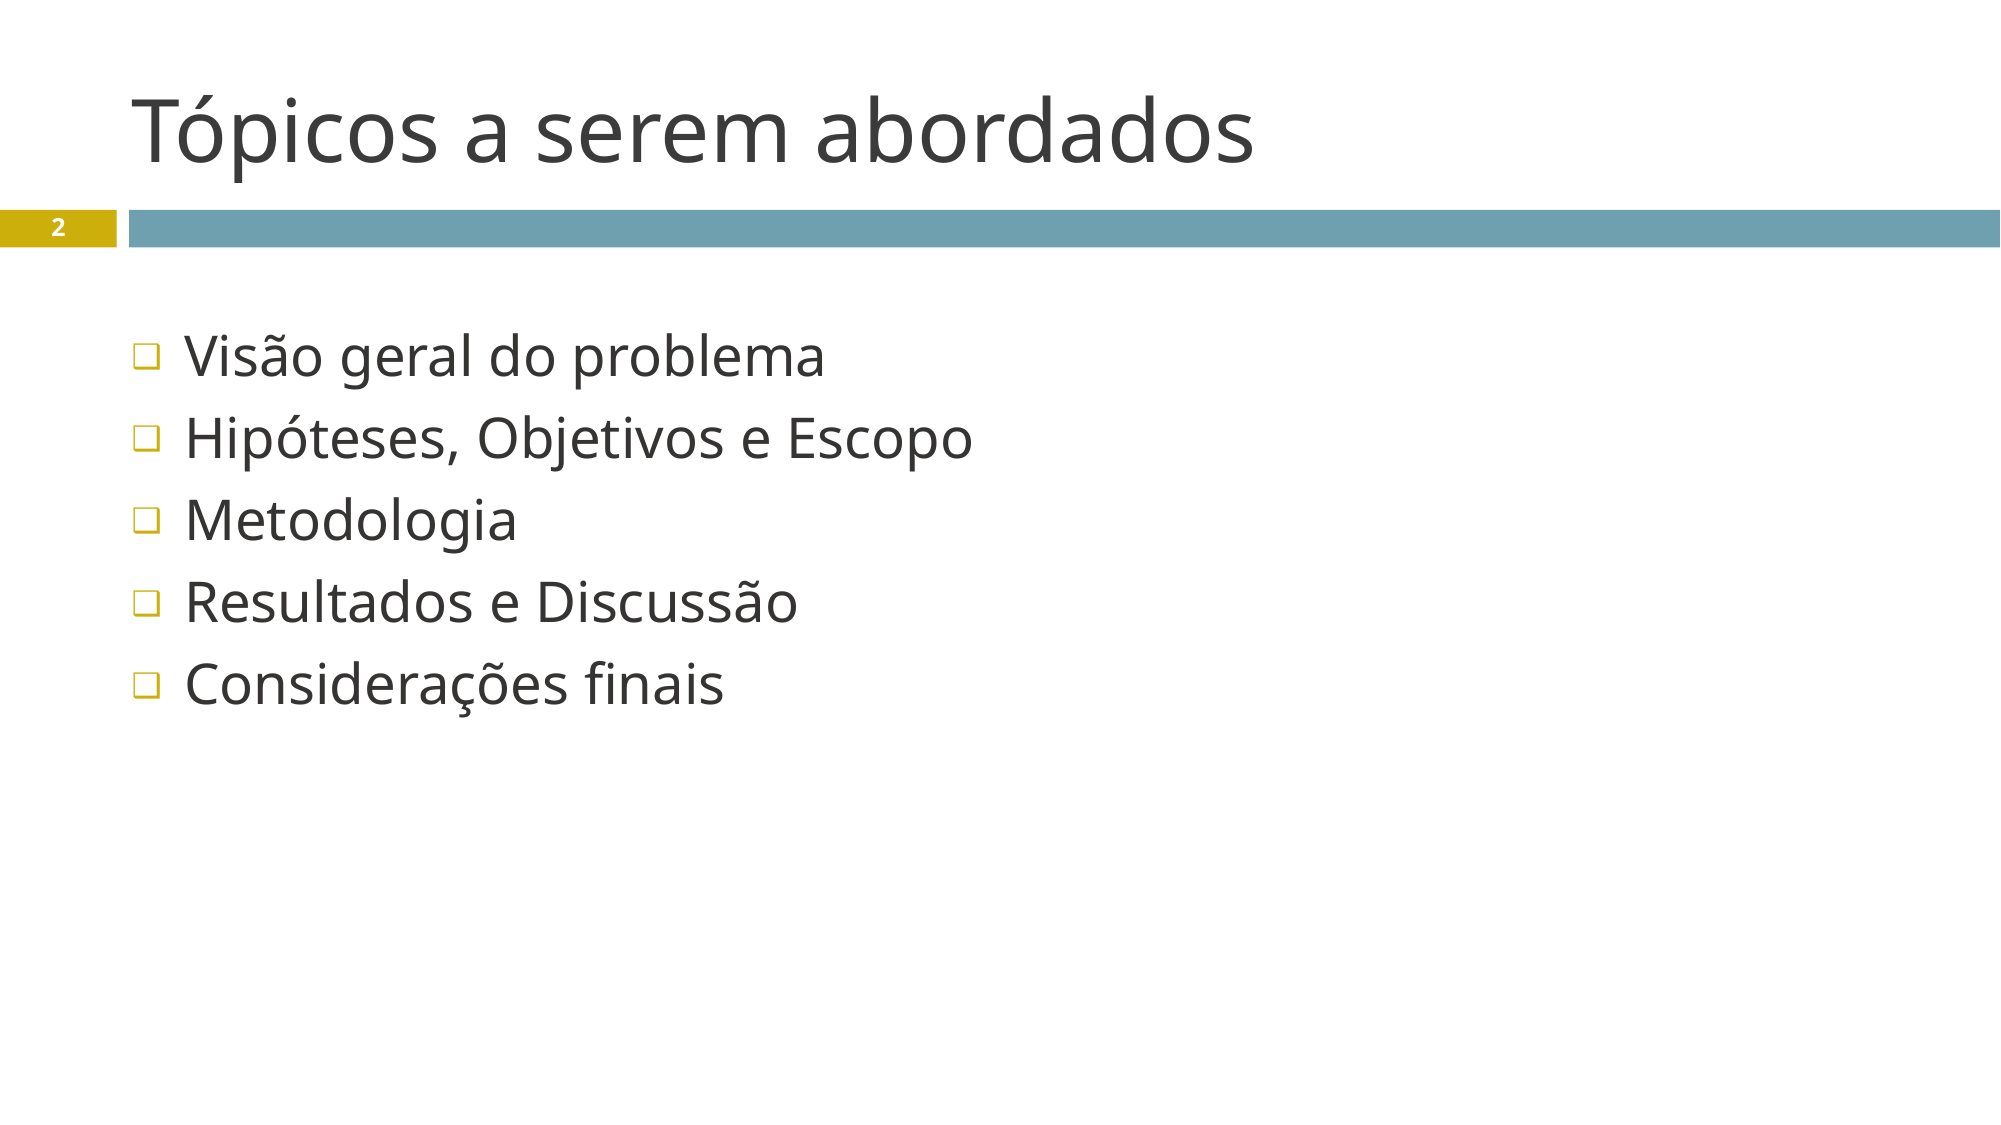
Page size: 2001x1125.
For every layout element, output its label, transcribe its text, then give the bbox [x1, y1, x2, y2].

list Visão geral do problema Hipóteses, Objetivos e Escopo Metodologia Resultados e Discussão Considerações finais [116, 312, 1935, 754]
title Tópicos a serem abordados [116, 46, 1455, 209]
slide_number 2 [0, 208, 117, 249]
